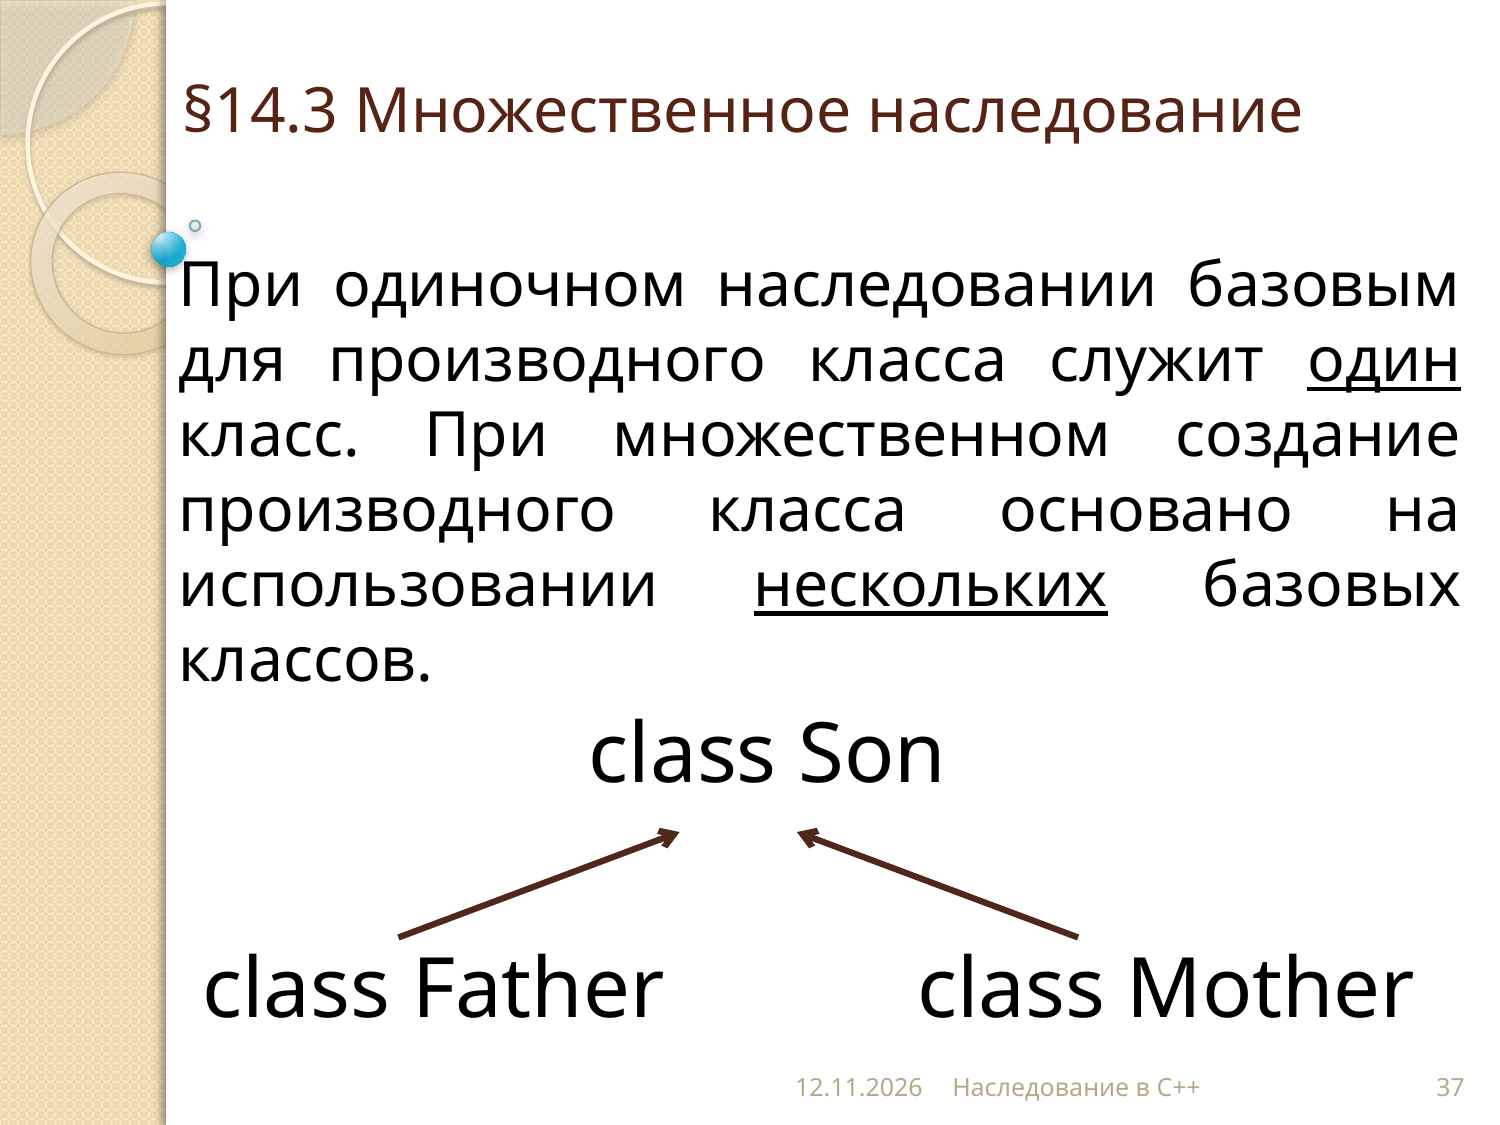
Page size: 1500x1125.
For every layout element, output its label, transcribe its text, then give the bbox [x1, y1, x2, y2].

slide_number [587, 1034, 937, 1113]
text_box class Mother [902, 926, 1497, 1042]
text_box class Son [574, 691, 1043, 807]
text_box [398, 831, 680, 938]
footer Наследование в С++ [937, 1042, 1413, 1113]
text_box class Father [187, 926, 715, 1042]
slide_number 37 [1413, 1042, 1488, 1113]
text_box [796, 831, 1079, 938]
title §14.3 Множественное наследование [167, 35, 1454, 153]
text_box При одиночном наследовании базовым для производного класса служит один класс. При множественном создание производного класса основано на использовании нескольких базовых классов. [164, 236, 1477, 702]
